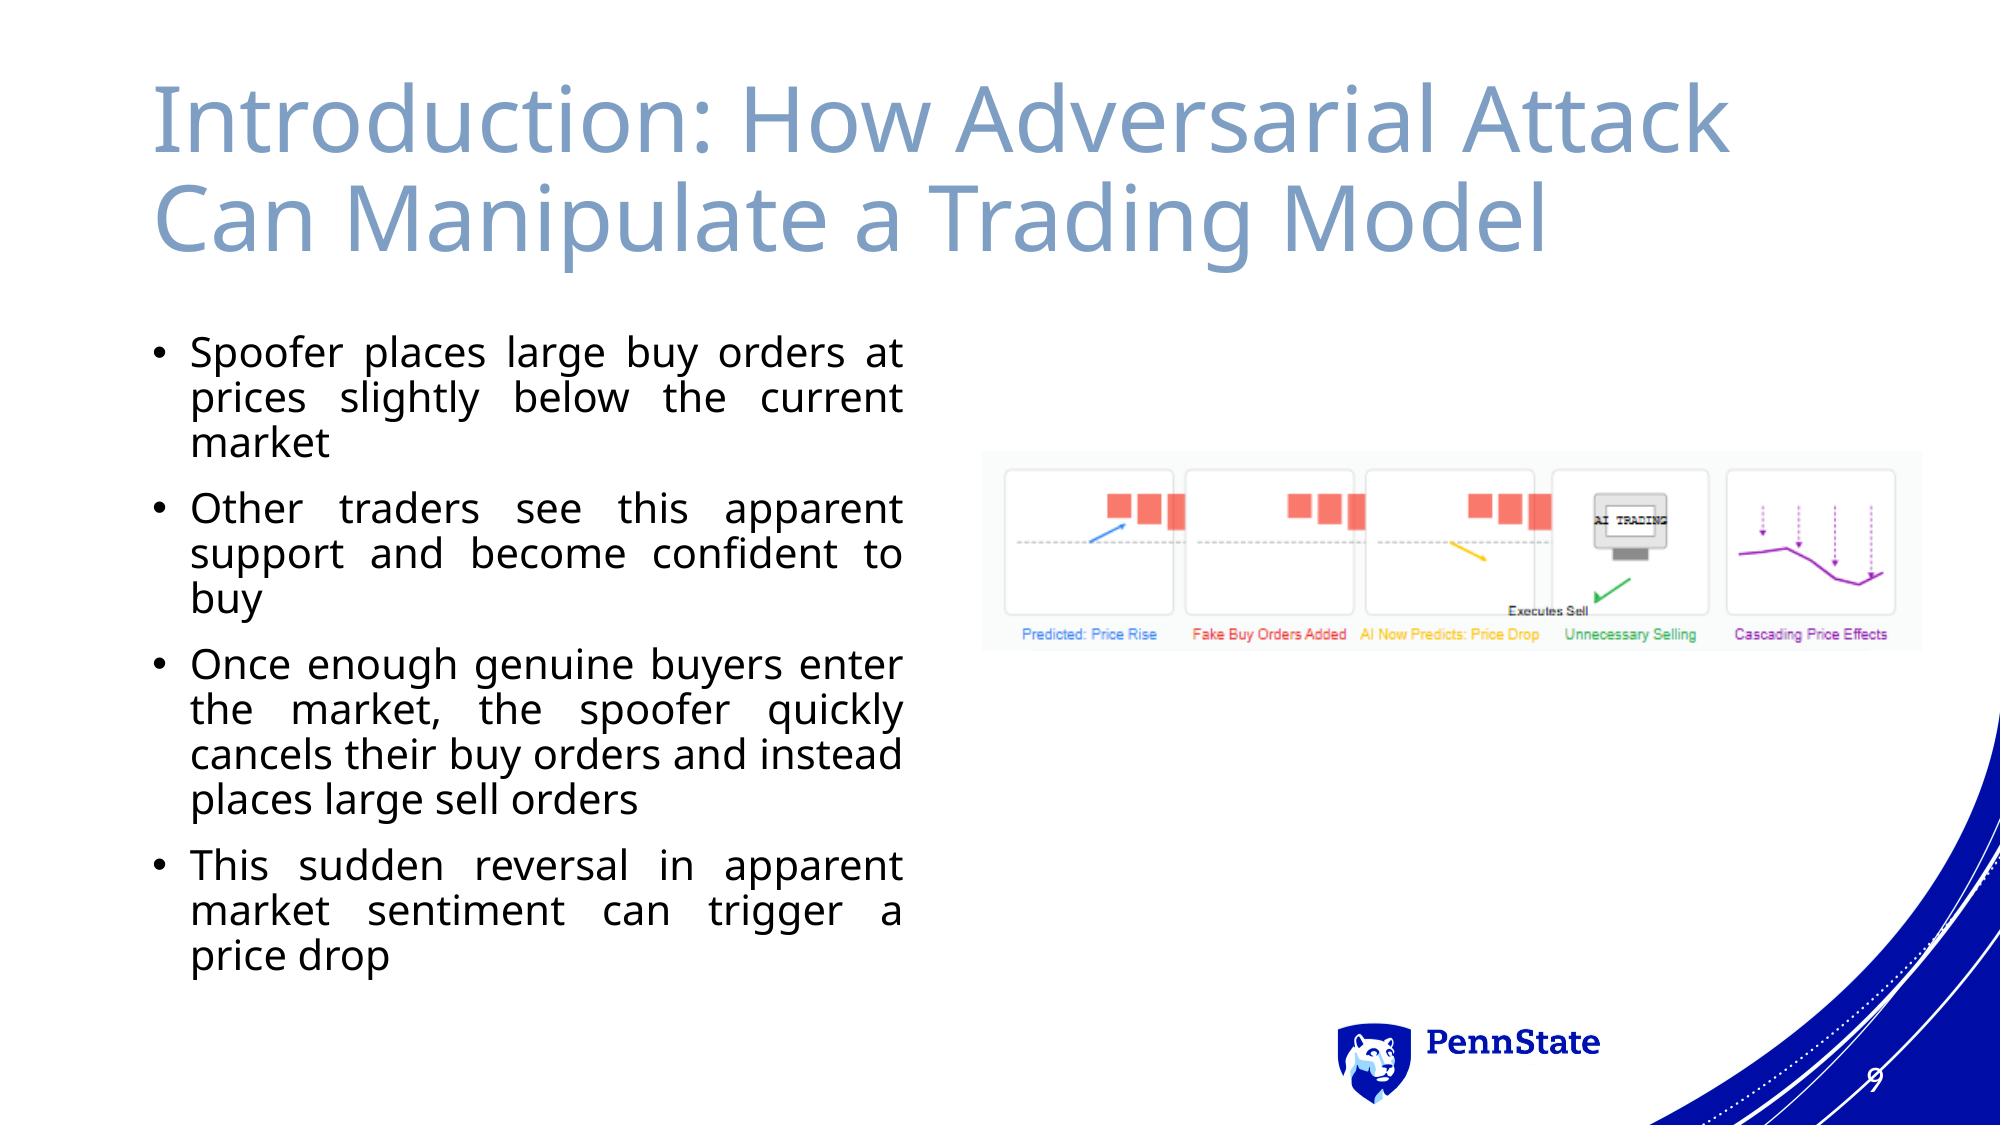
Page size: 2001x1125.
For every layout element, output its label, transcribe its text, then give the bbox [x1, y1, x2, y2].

title Introduction: How Adversarial Attack Can Manipulate a Trading Model [137, 88, 1863, 257]
list Spoofer places large buy orders at prices slightly below the current market Other traders see this apparent support and become confident to buy Once enough genuine buyers enter the market, the spoofer quickly cancels their buy orders and instead places large sell orders This sudden reversal in apparent market sentiment can trigger a price drop [137, 324, 919, 977]
picture [0, 0, 2000, 1125]
